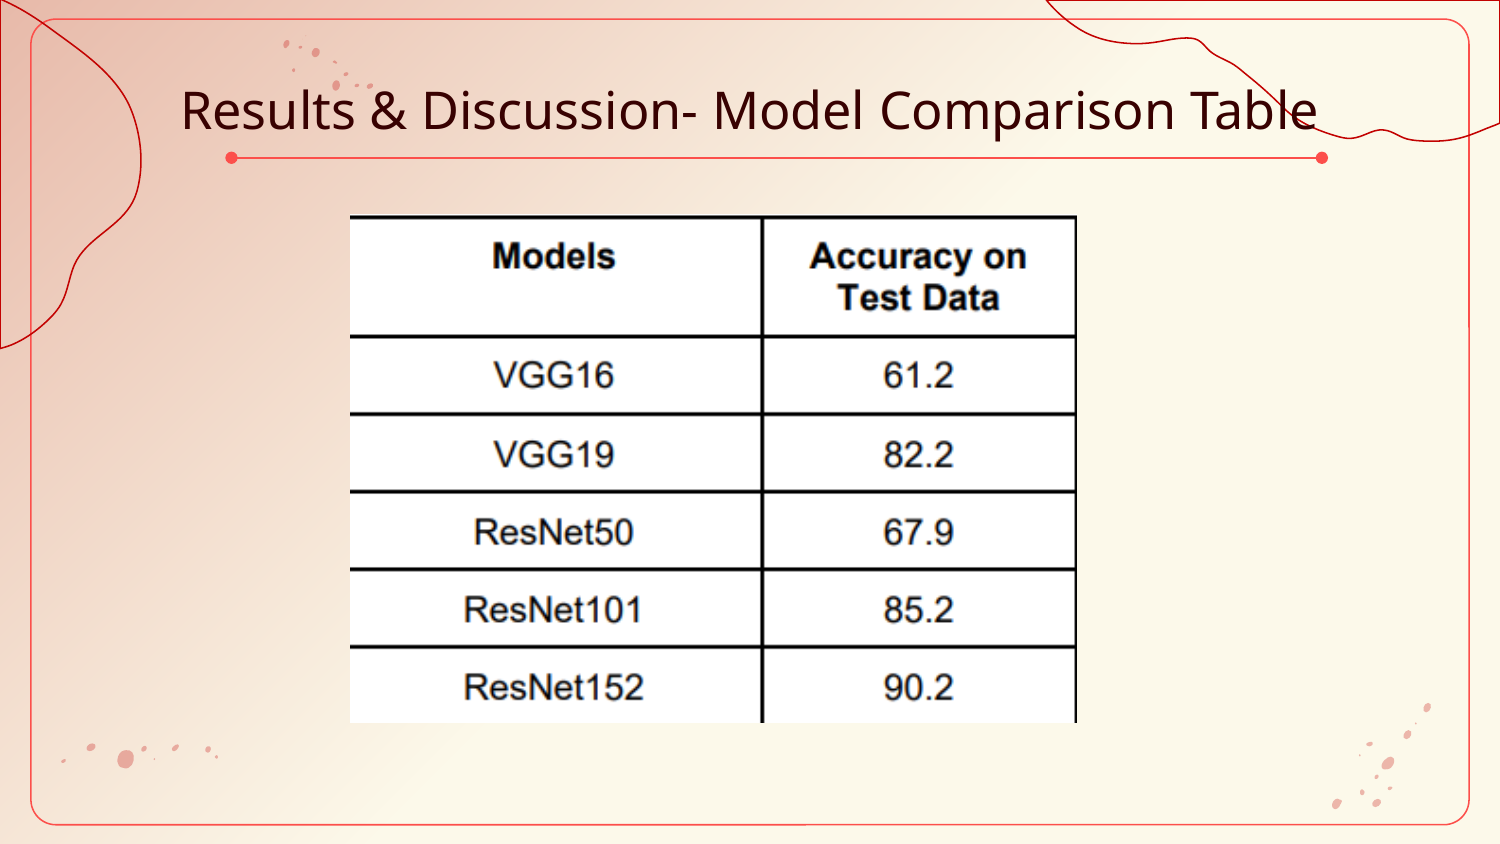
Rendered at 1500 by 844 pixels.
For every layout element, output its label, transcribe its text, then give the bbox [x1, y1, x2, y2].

picture [350, 214, 1077, 724]
title Results & Discussion- Model Comparison Table [0, 69, 1500, 158]
